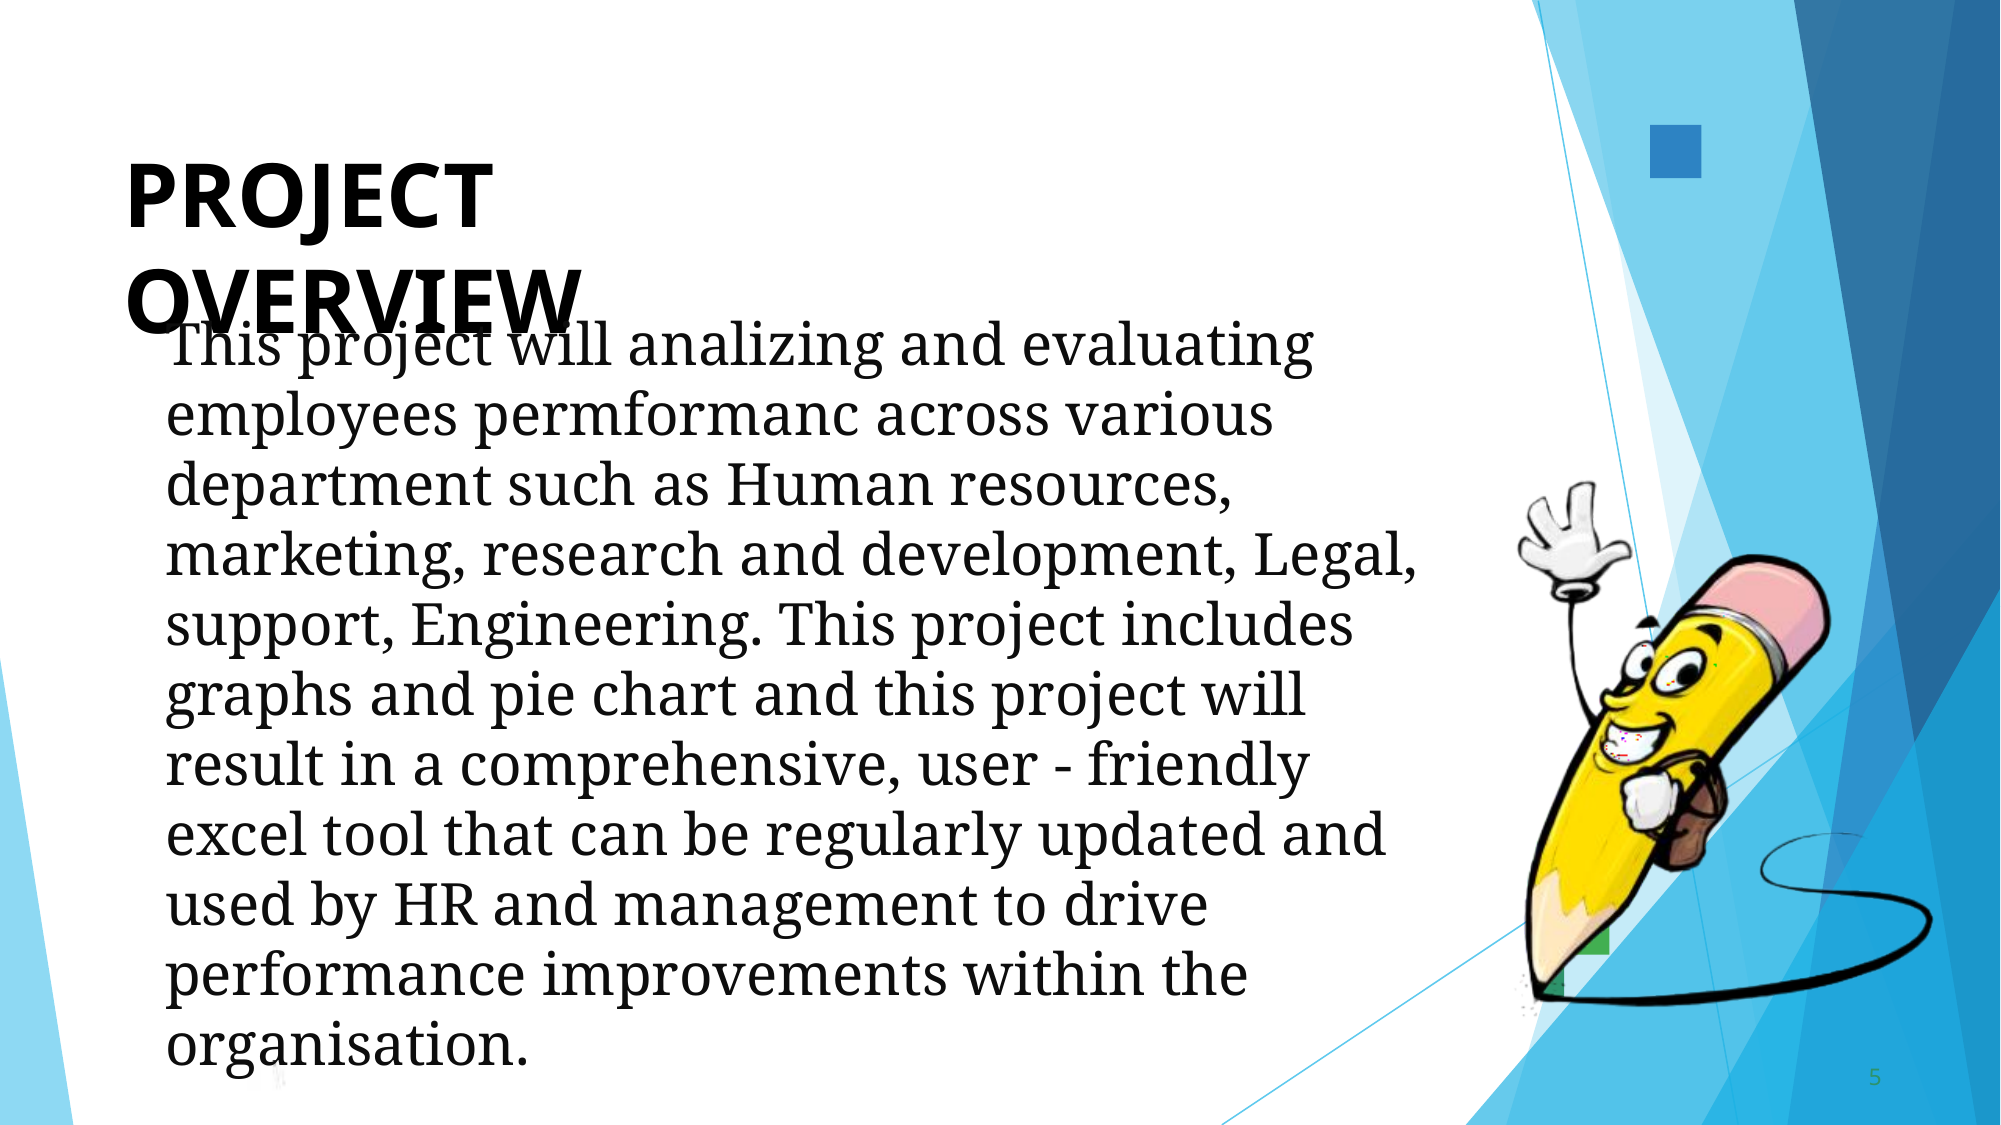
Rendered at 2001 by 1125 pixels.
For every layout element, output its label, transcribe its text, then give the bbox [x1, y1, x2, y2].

slide_number 5 [1861, 1061, 1888, 1125]
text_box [1420, 434, 2000, 1060]
text_box This project will analizing and evaluating employees permformanc across various department such as Human resources, marketing, research and development, Legal, support, Engineering. This project includes graphs and pie chart and this project will result in a comprehensive, user - friendly excel tool that can be regularly updated and used by HR and management to drive performance improvements within the organisation. [150, 299, 1450, 1043]
title PROJECT OVERVIEW [120, 135, 986, 352]
text_box [1650, 124, 1702, 179]
picture [110, 1060, 463, 1094]
